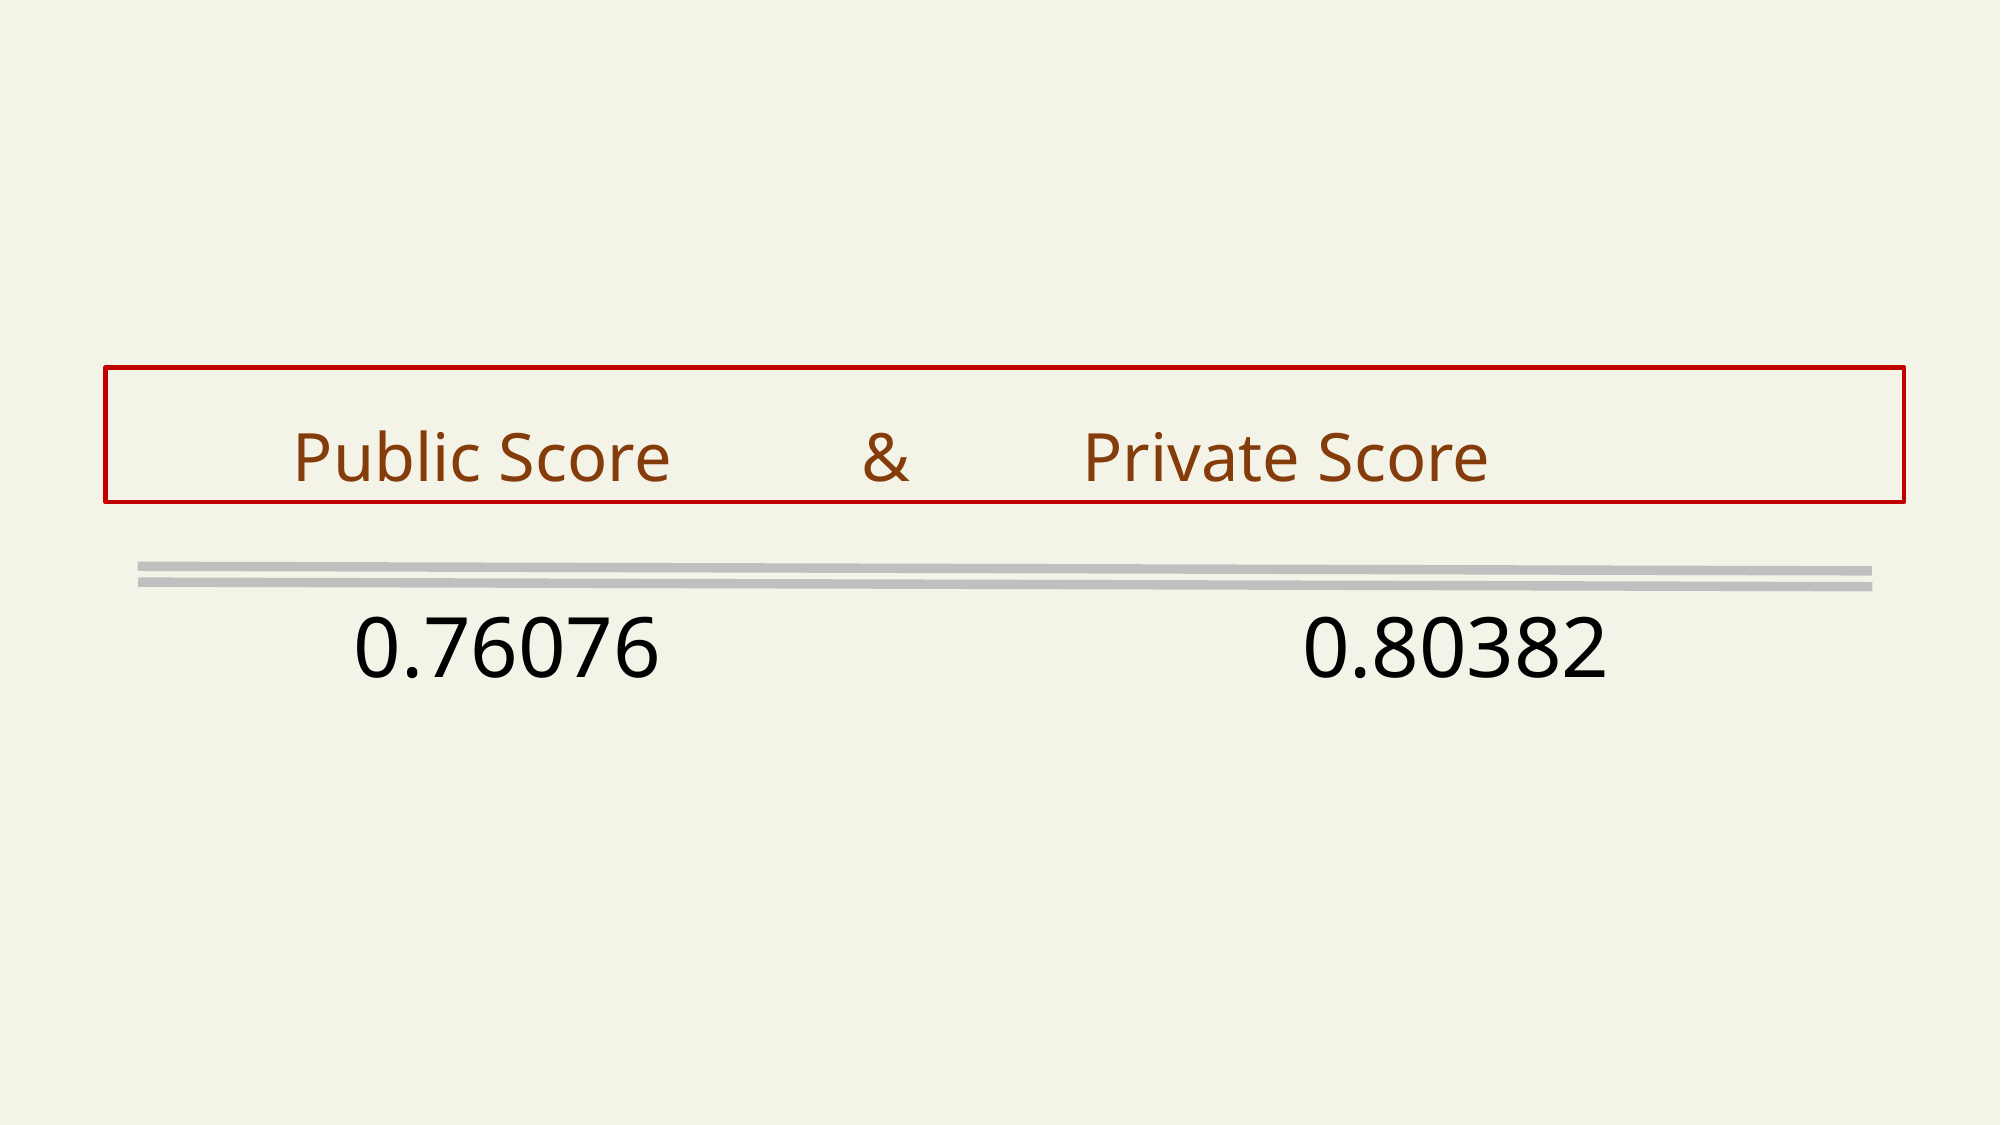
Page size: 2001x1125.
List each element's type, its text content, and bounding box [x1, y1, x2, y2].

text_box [137, 566, 1872, 571]
text_box Public Score & Private Score [105, 367, 1904, 502]
text_box 0.76076 [339, 587, 676, 702]
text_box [138, 582, 1873, 587]
text_box 0.80382 [1287, 587, 1625, 702]
